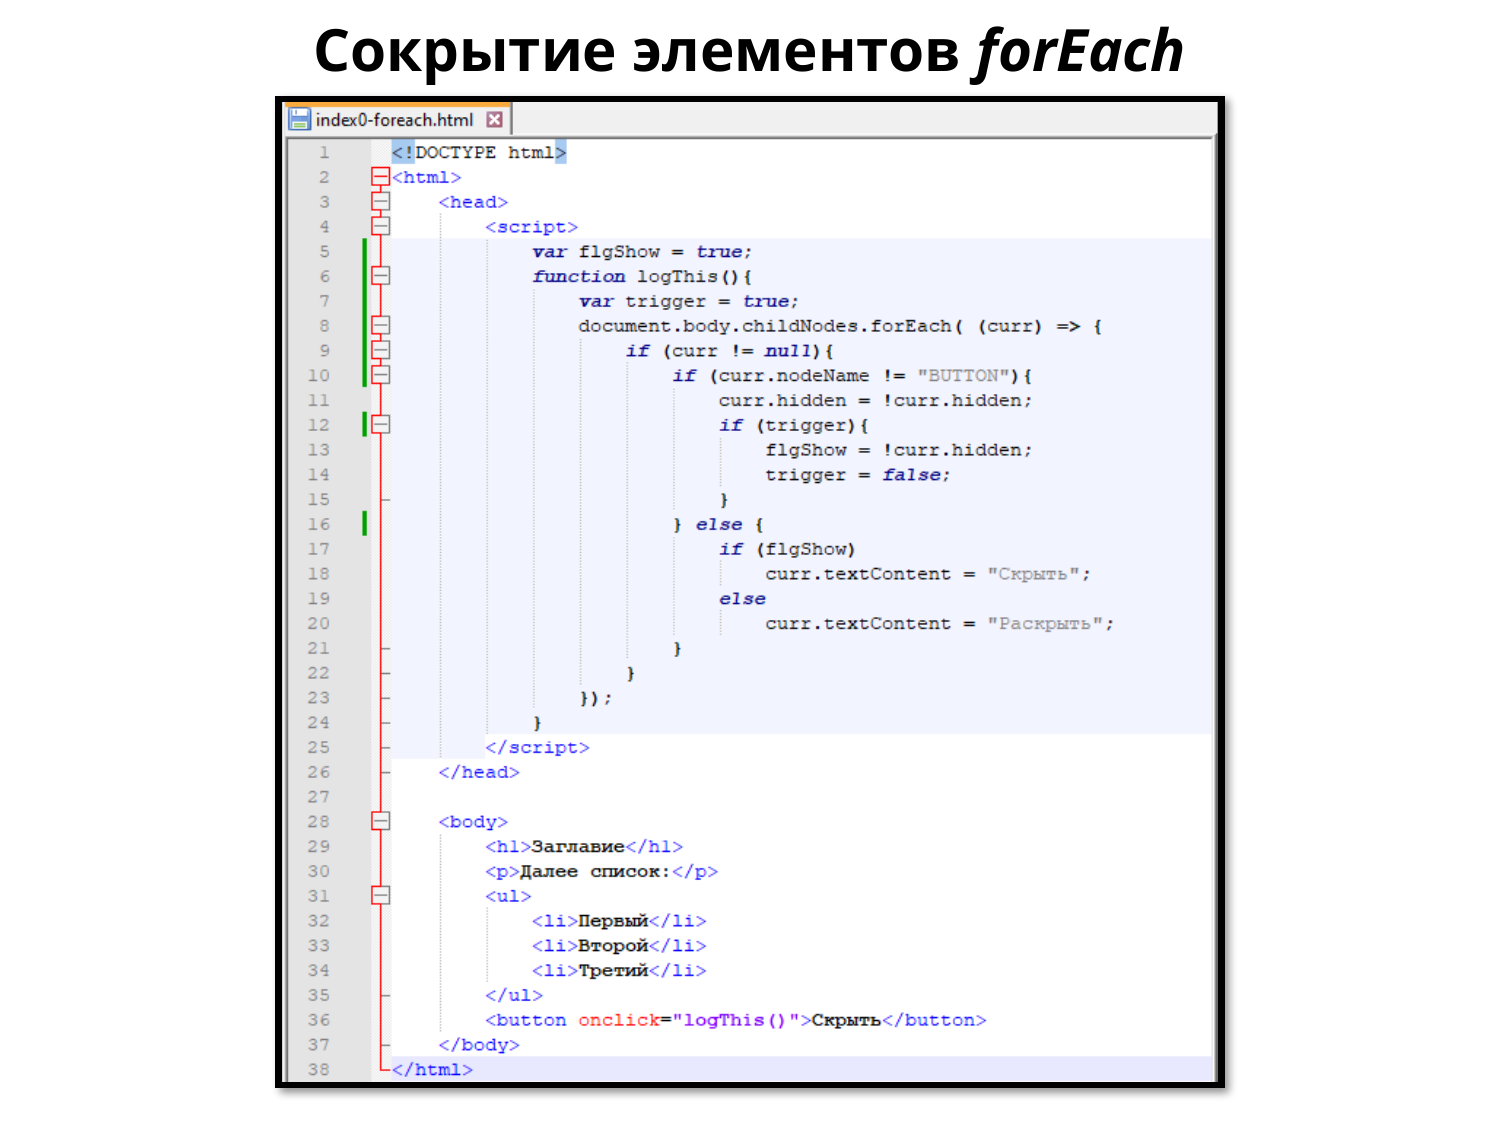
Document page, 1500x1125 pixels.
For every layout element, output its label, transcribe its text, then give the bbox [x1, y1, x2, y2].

picture [281, 101, 1219, 1083]
text_box Сокрытие элементов forEach [17, 5, 1483, 91]
